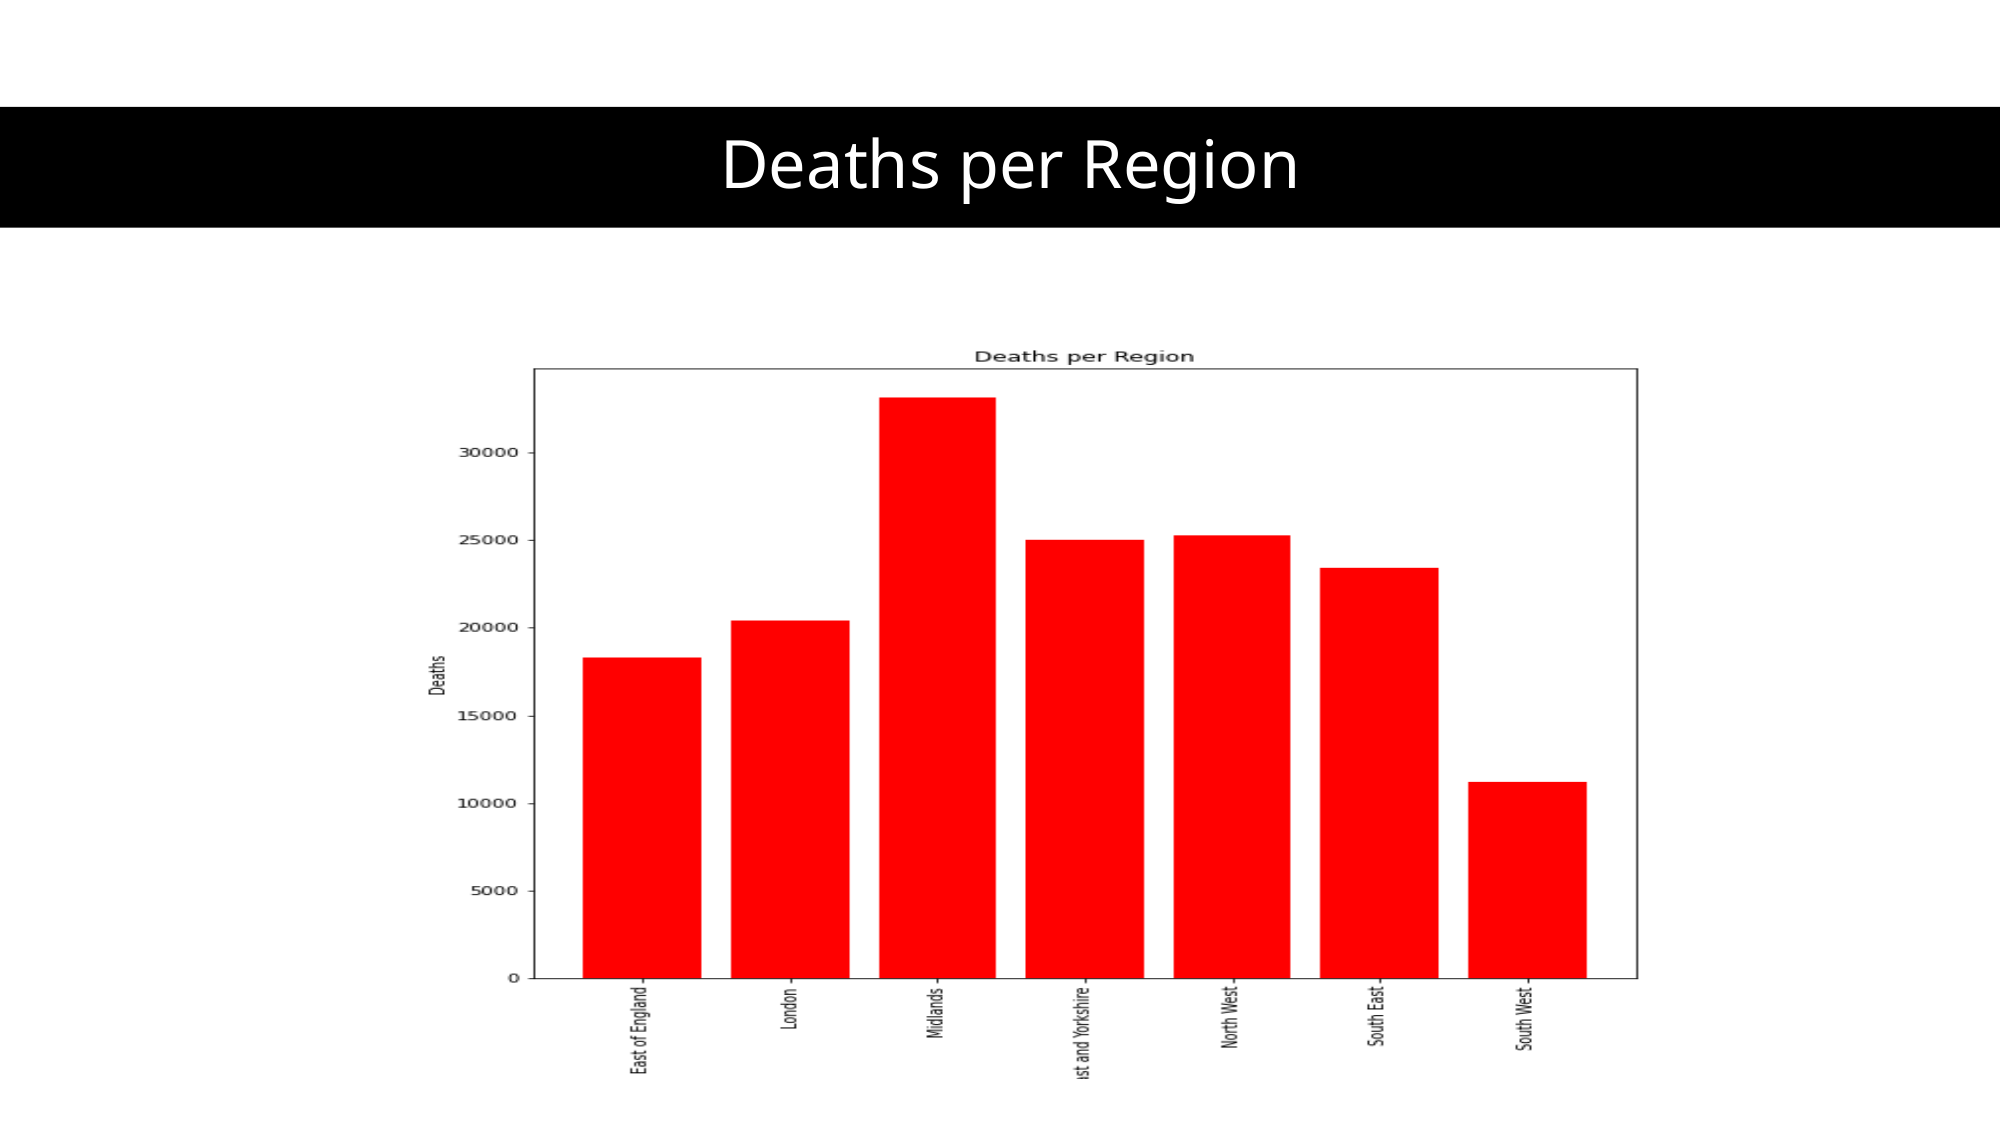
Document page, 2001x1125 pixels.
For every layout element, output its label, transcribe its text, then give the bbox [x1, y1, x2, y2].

title Deaths per Region [91, 105, 1931, 228]
text_box [0, 106, 2000, 229]
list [356, 272, 1779, 1079]
